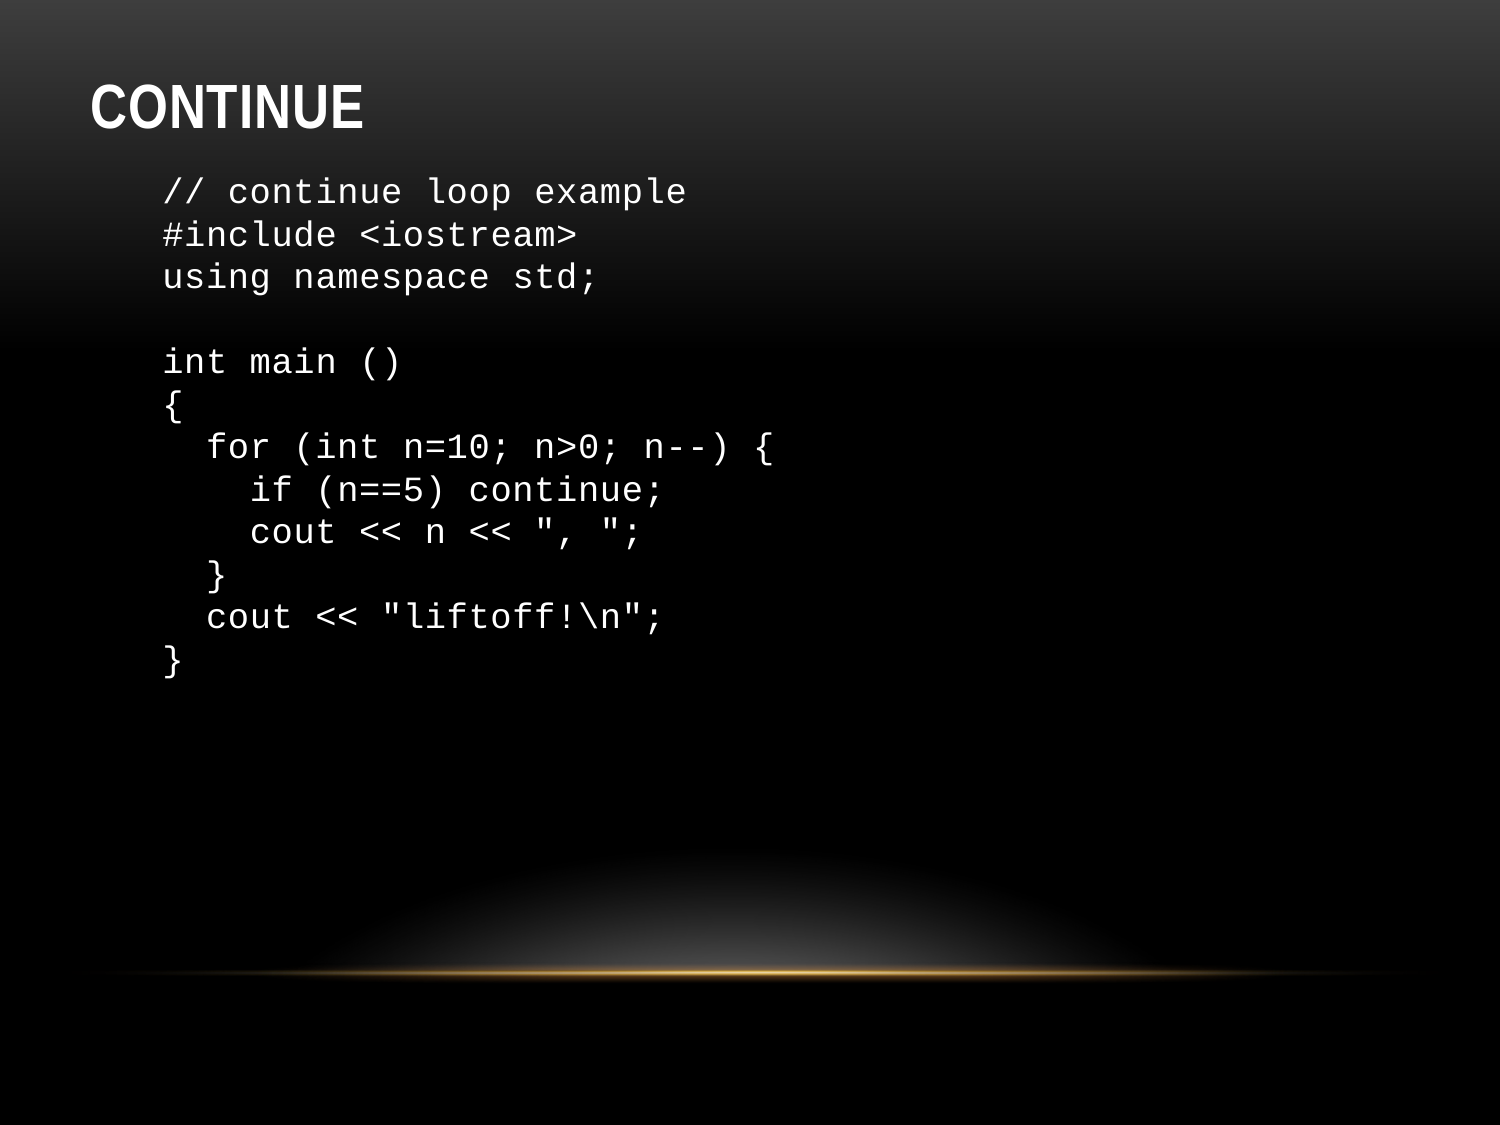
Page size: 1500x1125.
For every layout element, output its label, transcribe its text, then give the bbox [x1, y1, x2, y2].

title Continue [75, 58, 1425, 161]
text_box // continue loop example #include <iostream> using namespace std; int main () { for (int n=10; n>0; n--) { if (n==5) continue; cout << n << ", "; } cout << "liftoff!\n"; } [147, 160, 1353, 686]
picture [0, 0, 1500, 1125]
